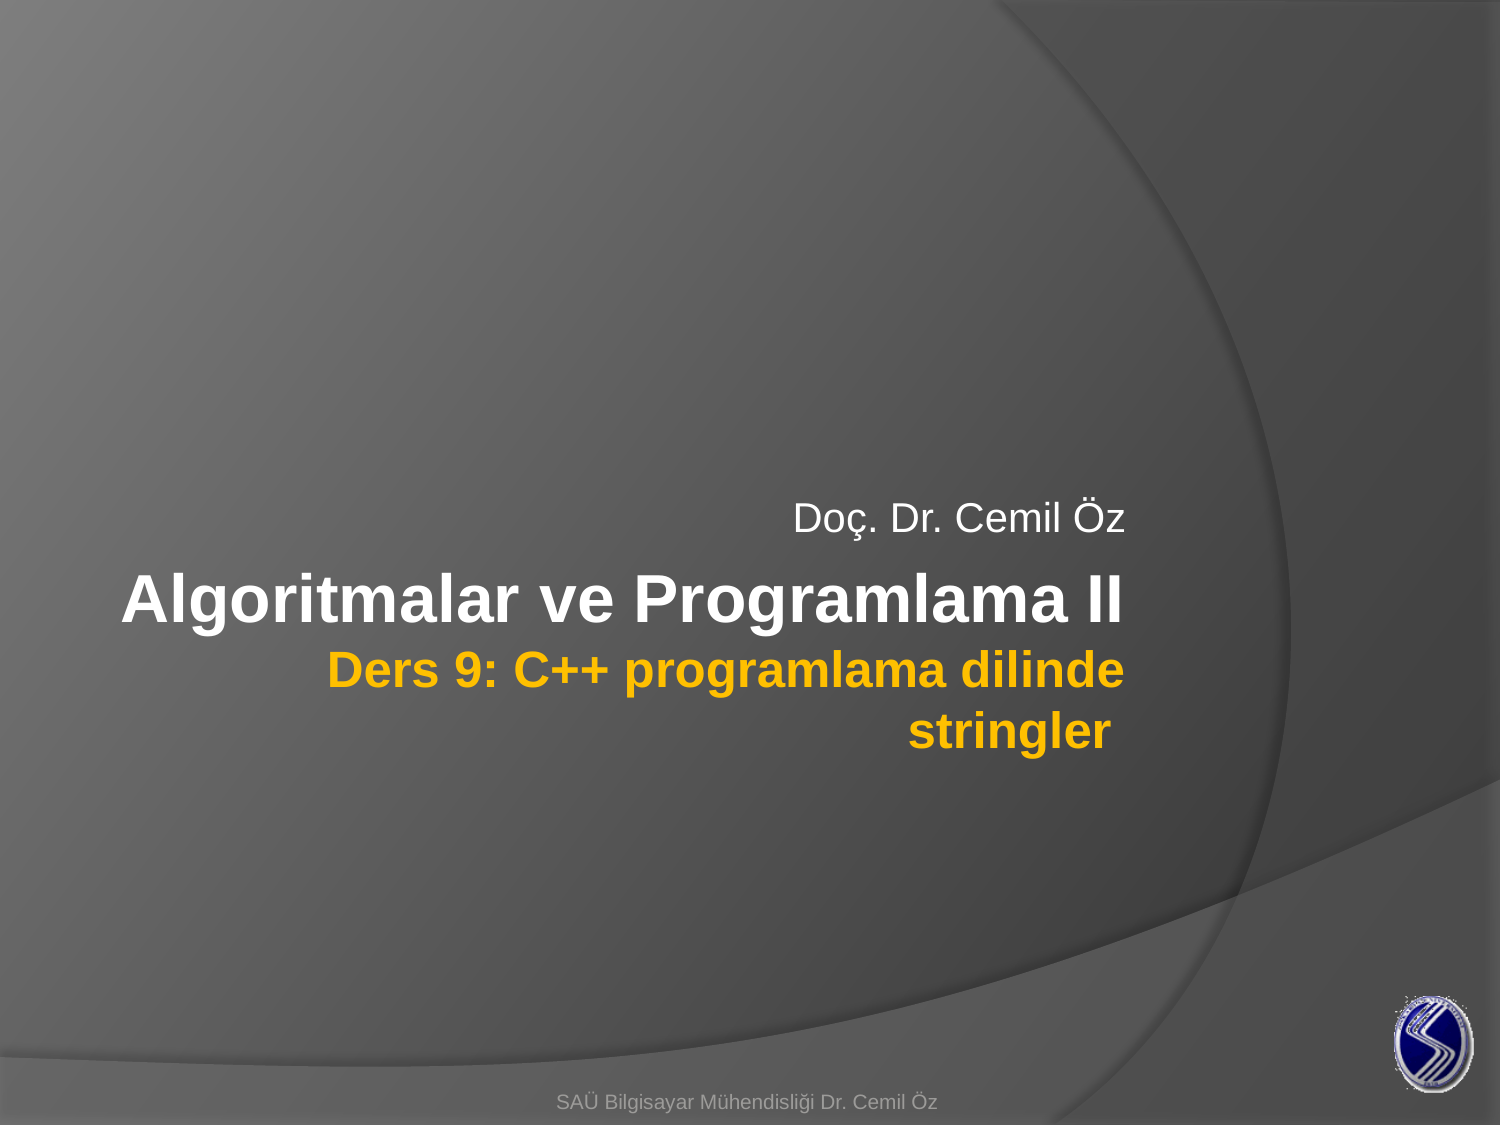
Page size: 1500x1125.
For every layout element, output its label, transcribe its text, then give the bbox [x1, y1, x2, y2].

subtitle Doç. Dr. Cemil Öz [71, 253, 1134, 541]
title Algoritmalar ve Programlama II Ders 9: C++ programlama dilinde stringler [70, 547, 1134, 925]
footer SAÜ Bilgisayar Mühendisliği Dr. Cemil Öz [512, 1053, 988, 1114]
picture [1394, 995, 1475, 1095]
